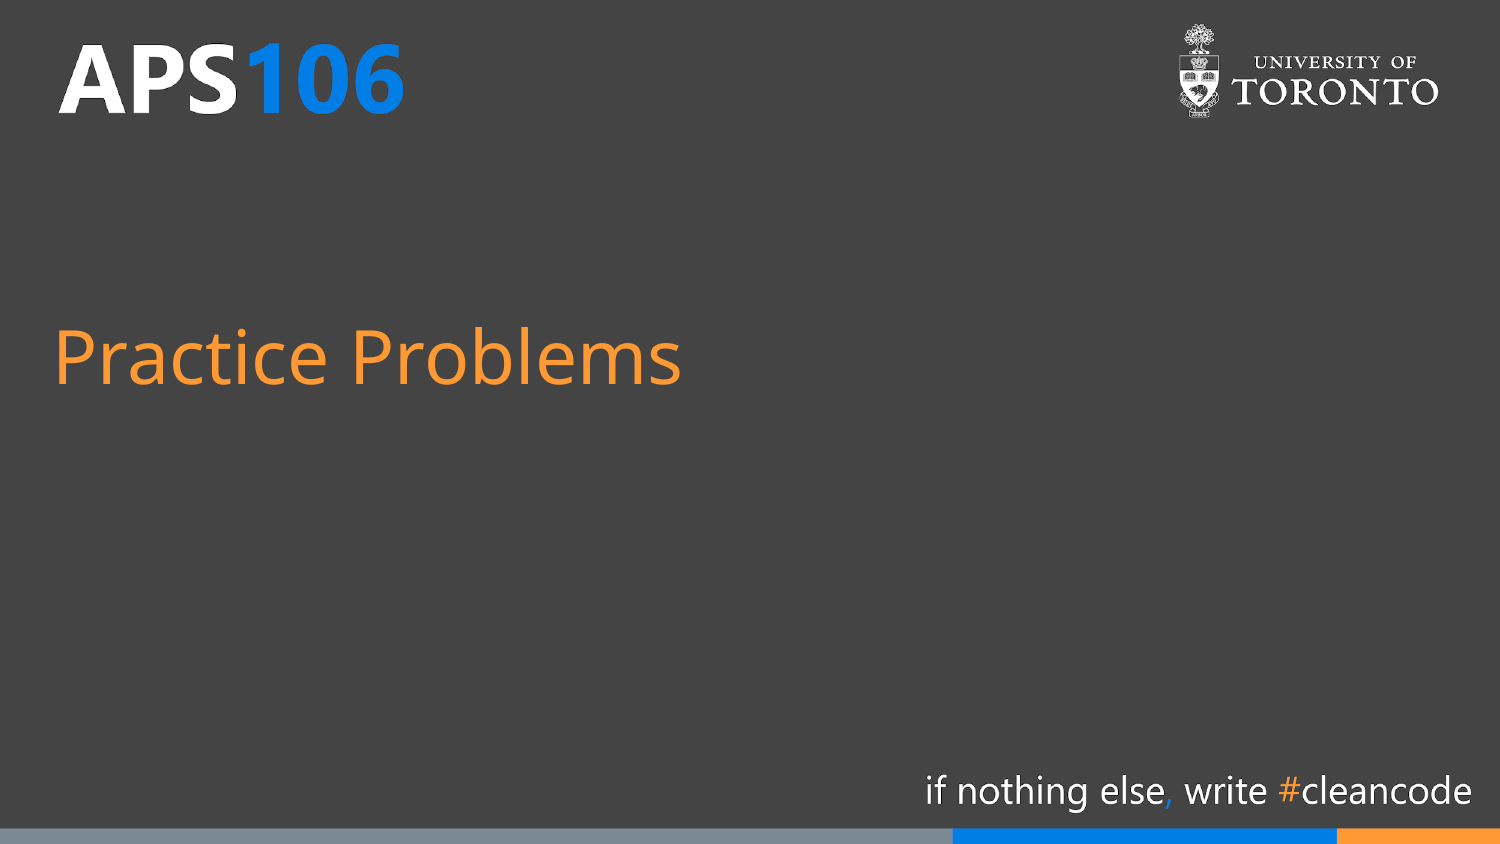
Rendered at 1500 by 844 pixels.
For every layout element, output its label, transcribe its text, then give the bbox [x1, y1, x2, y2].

title Practice Problems [41, 296, 1443, 407]
picture [0, 0, 1500, 844]
